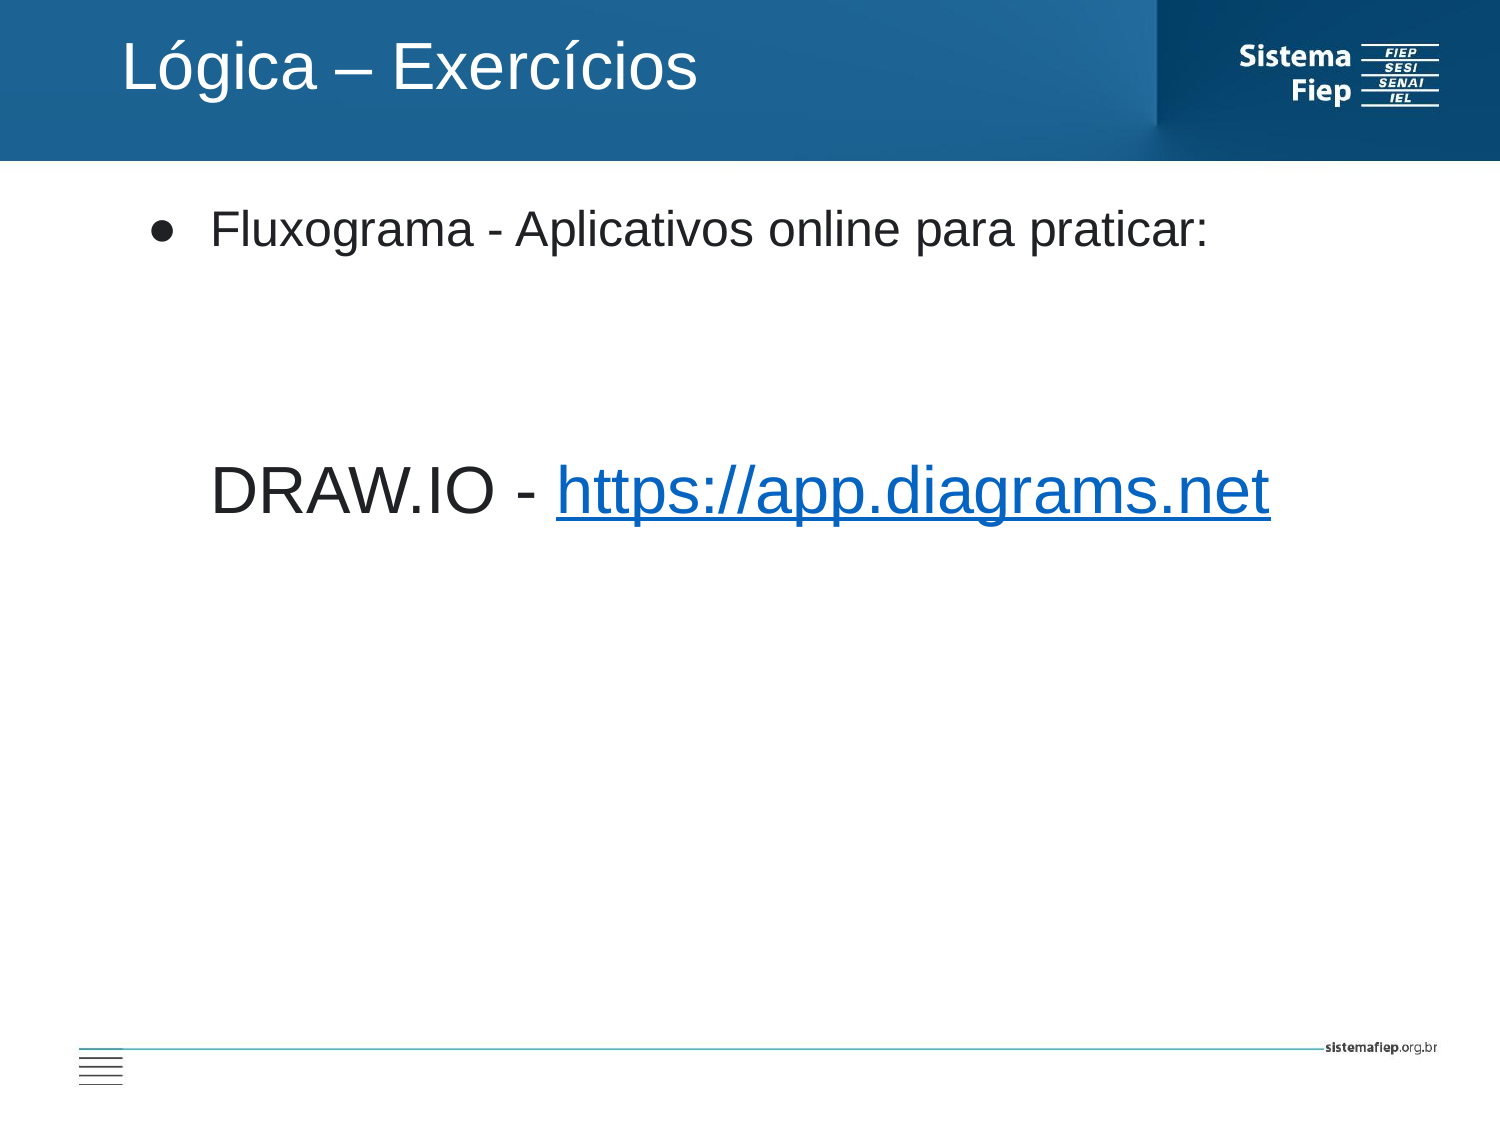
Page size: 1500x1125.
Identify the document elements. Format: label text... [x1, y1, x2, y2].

picture [0, 0, 1500, 1125]
text_box Fluxograma - Aplicativos online para praticar: DRAW.IO - https://app.diagrams.net [120, 196, 1400, 1011]
text_box Lógica – Exercícios [106, 24, 1400, 131]
